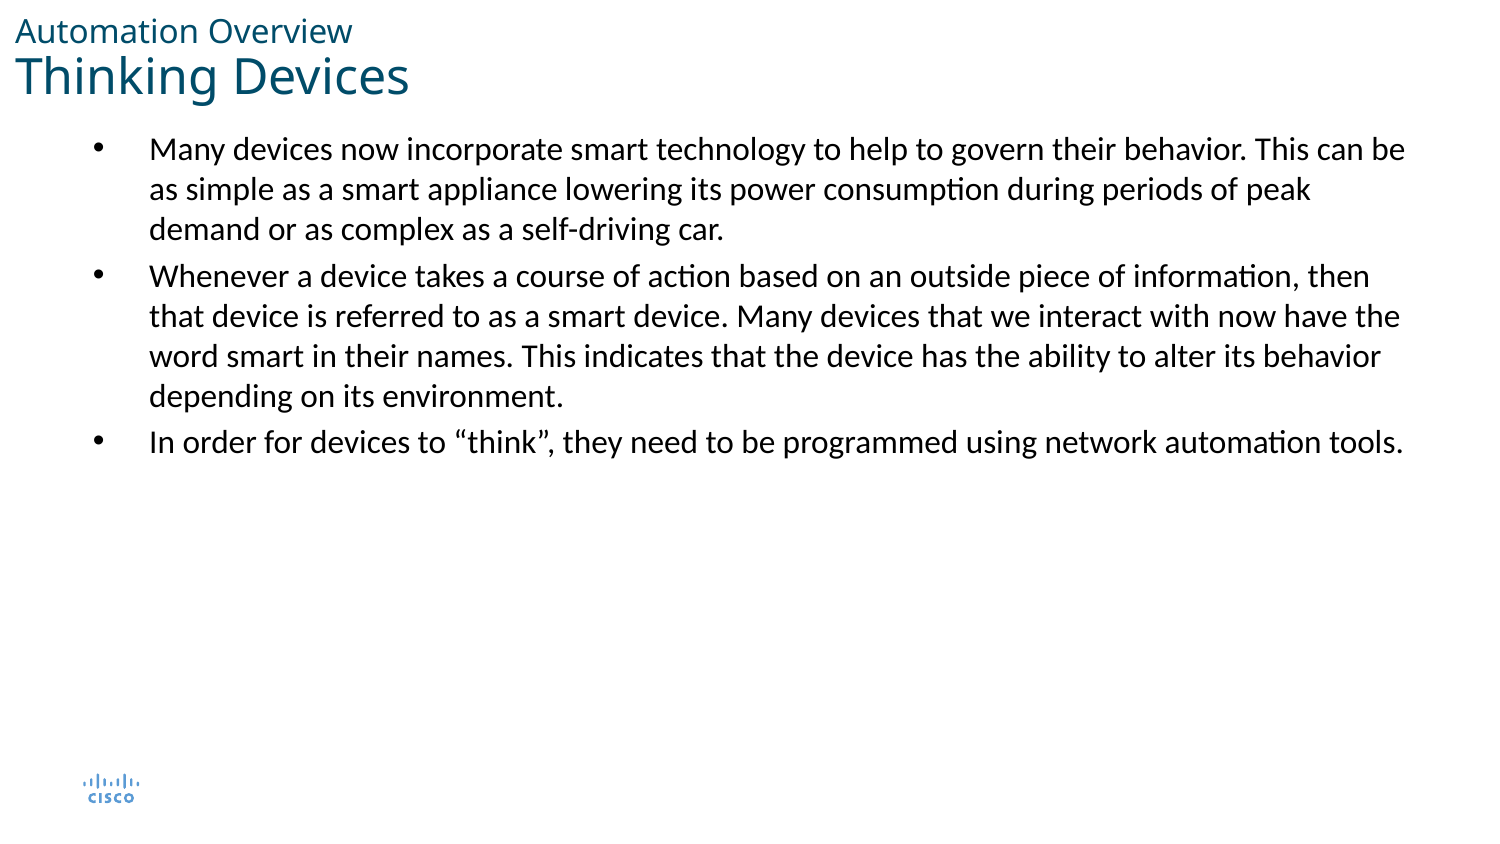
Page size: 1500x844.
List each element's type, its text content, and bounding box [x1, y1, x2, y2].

list Many devices now incorporate smart technology to help to govern their behavior. This can be as simple as a smart appliance lowering its power consumption during periods of peak demand or as complex as a self-driving car. Whenever a device takes a course of action based on an outside piece of information, then that device is referred to as a smart device. Many devices that we interact with now have the word smart in their names. This indicates that the device has the ability to alter its behavior depending on its environment. In order for devices to “think”, they need to be programmed using network automation tools. [77, 120, 1437, 726]
title Automation Overview Thinking Devices [0, 0, 1369, 121]
